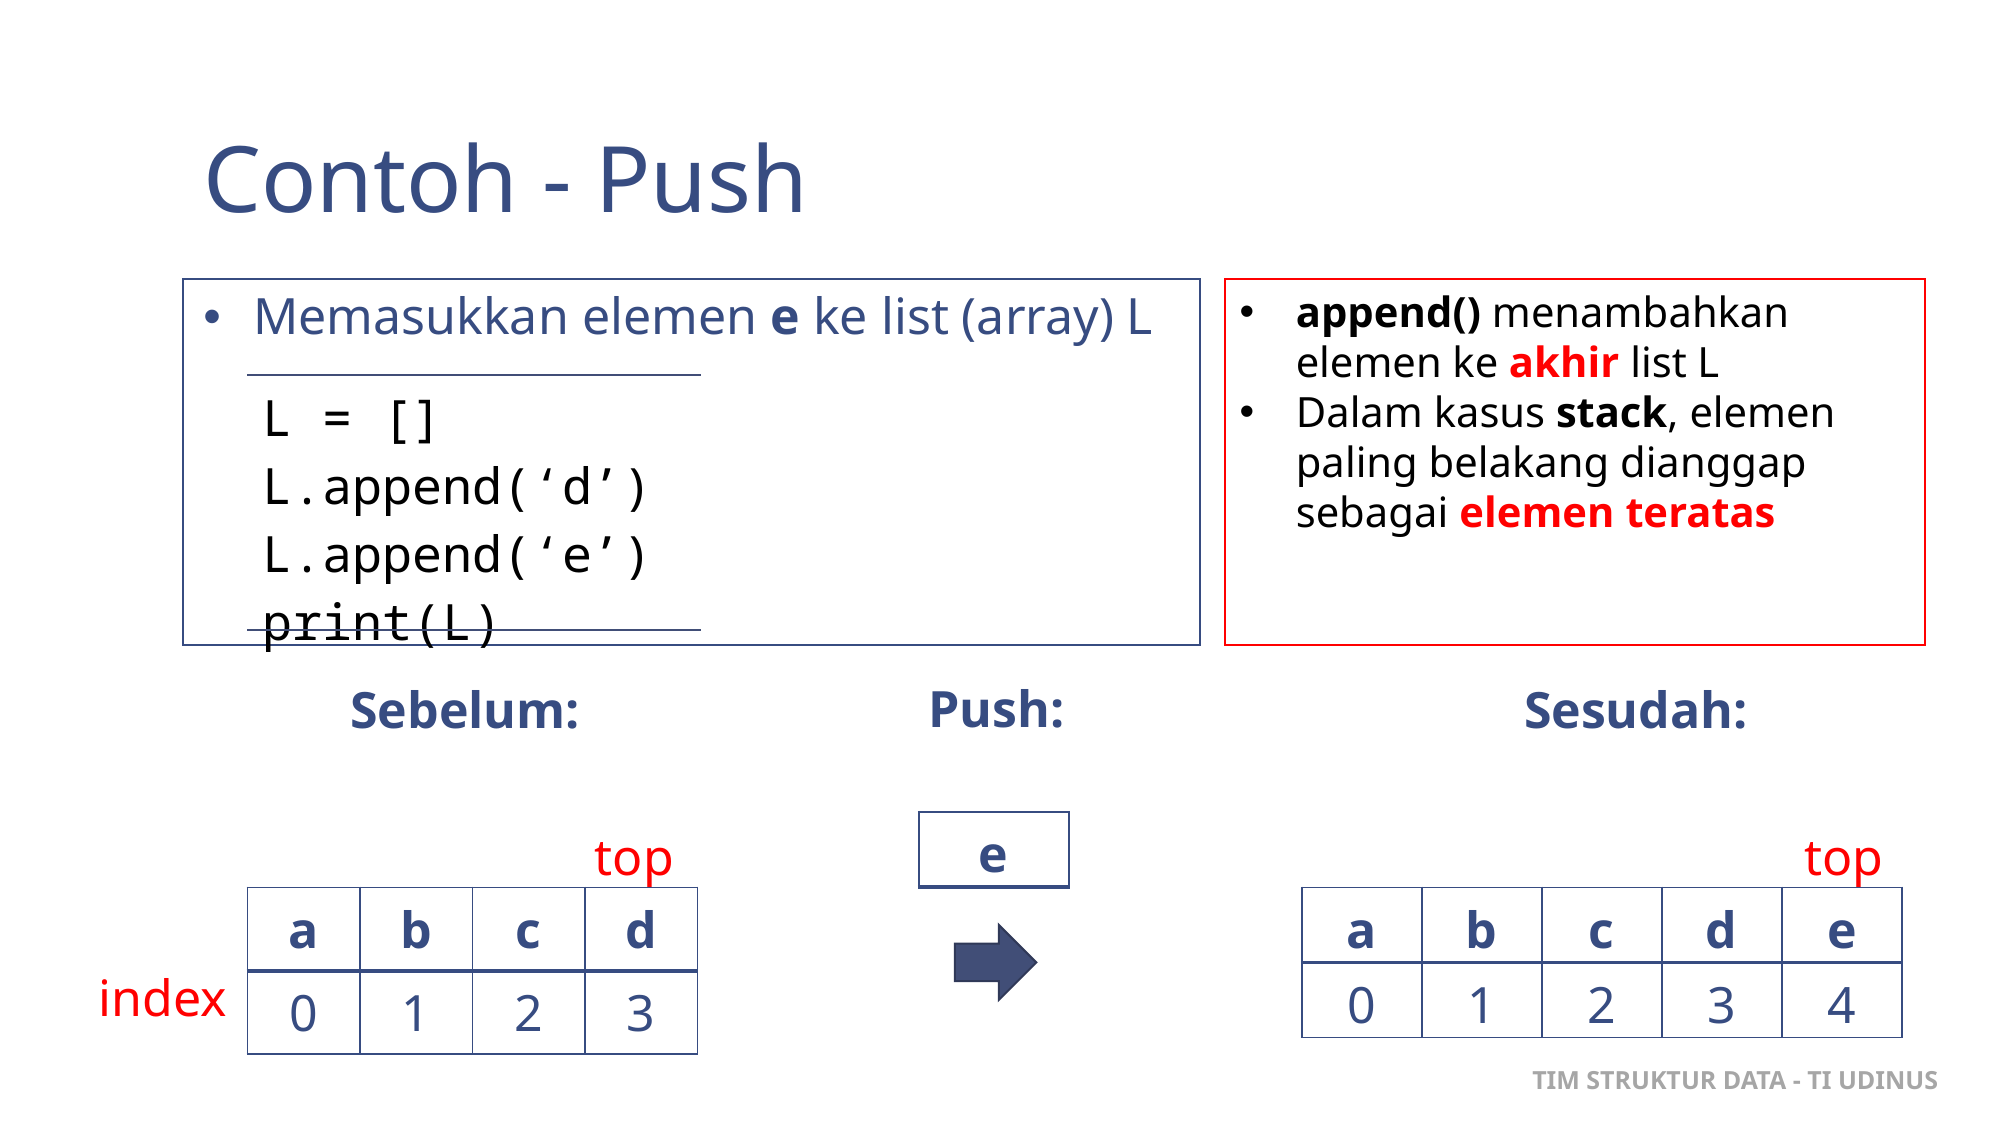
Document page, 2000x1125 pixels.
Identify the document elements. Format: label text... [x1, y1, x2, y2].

title Contoh - Push [183, 12, 1850, 242]
table_cell 0 [248, 973, 359, 1053]
table_cell 1 [1423, 964, 1541, 1037]
table_header e [1783, 888, 1901, 961]
text_box Sesudah: [1509, 670, 1763, 746]
table_header e [920, 813, 1068, 885]
table_cell 0 [1303, 964, 1421, 1037]
text_box top [580, 817, 689, 893]
table_header a [248, 888, 359, 969]
text_box top [1789, 817, 1899, 887]
table_cell 3 [586, 973, 697, 1053]
table_cell 2 [1543, 964, 1661, 1037]
text_box append() menambahkan elemen ke akhir list L Dalam kasus stack, elemen paling belakang dianggap sebagai elemen teratas [1224, 278, 1926, 646]
table_cell 3 [1663, 964, 1781, 1037]
table_header b [361, 888, 472, 969]
table_cell 4 [1783, 964, 1901, 1037]
table_header a [1303, 888, 1421, 961]
table_header L = [] L.append(‘d’) L.append(‘e’) print(L) [247, 376, 701, 629]
table_header b [1423, 888, 1541, 961]
text_box index [83, 958, 242, 1034]
text_box [953, 922, 1038, 1003]
table_header c [1543, 888, 1661, 961]
table_header d [1663, 888, 1781, 961]
list Memasukkan elemen e ke list (array) L [182, 278, 1201, 646]
table_header d [586, 888, 697, 969]
table_cell 2 [473, 973, 584, 1053]
table_header c [473, 888, 584, 969]
table_cell 1 [361, 973, 472, 1053]
text_box Push: [913, 669, 1080, 745]
text_box Sebelum: [335, 670, 595, 746]
